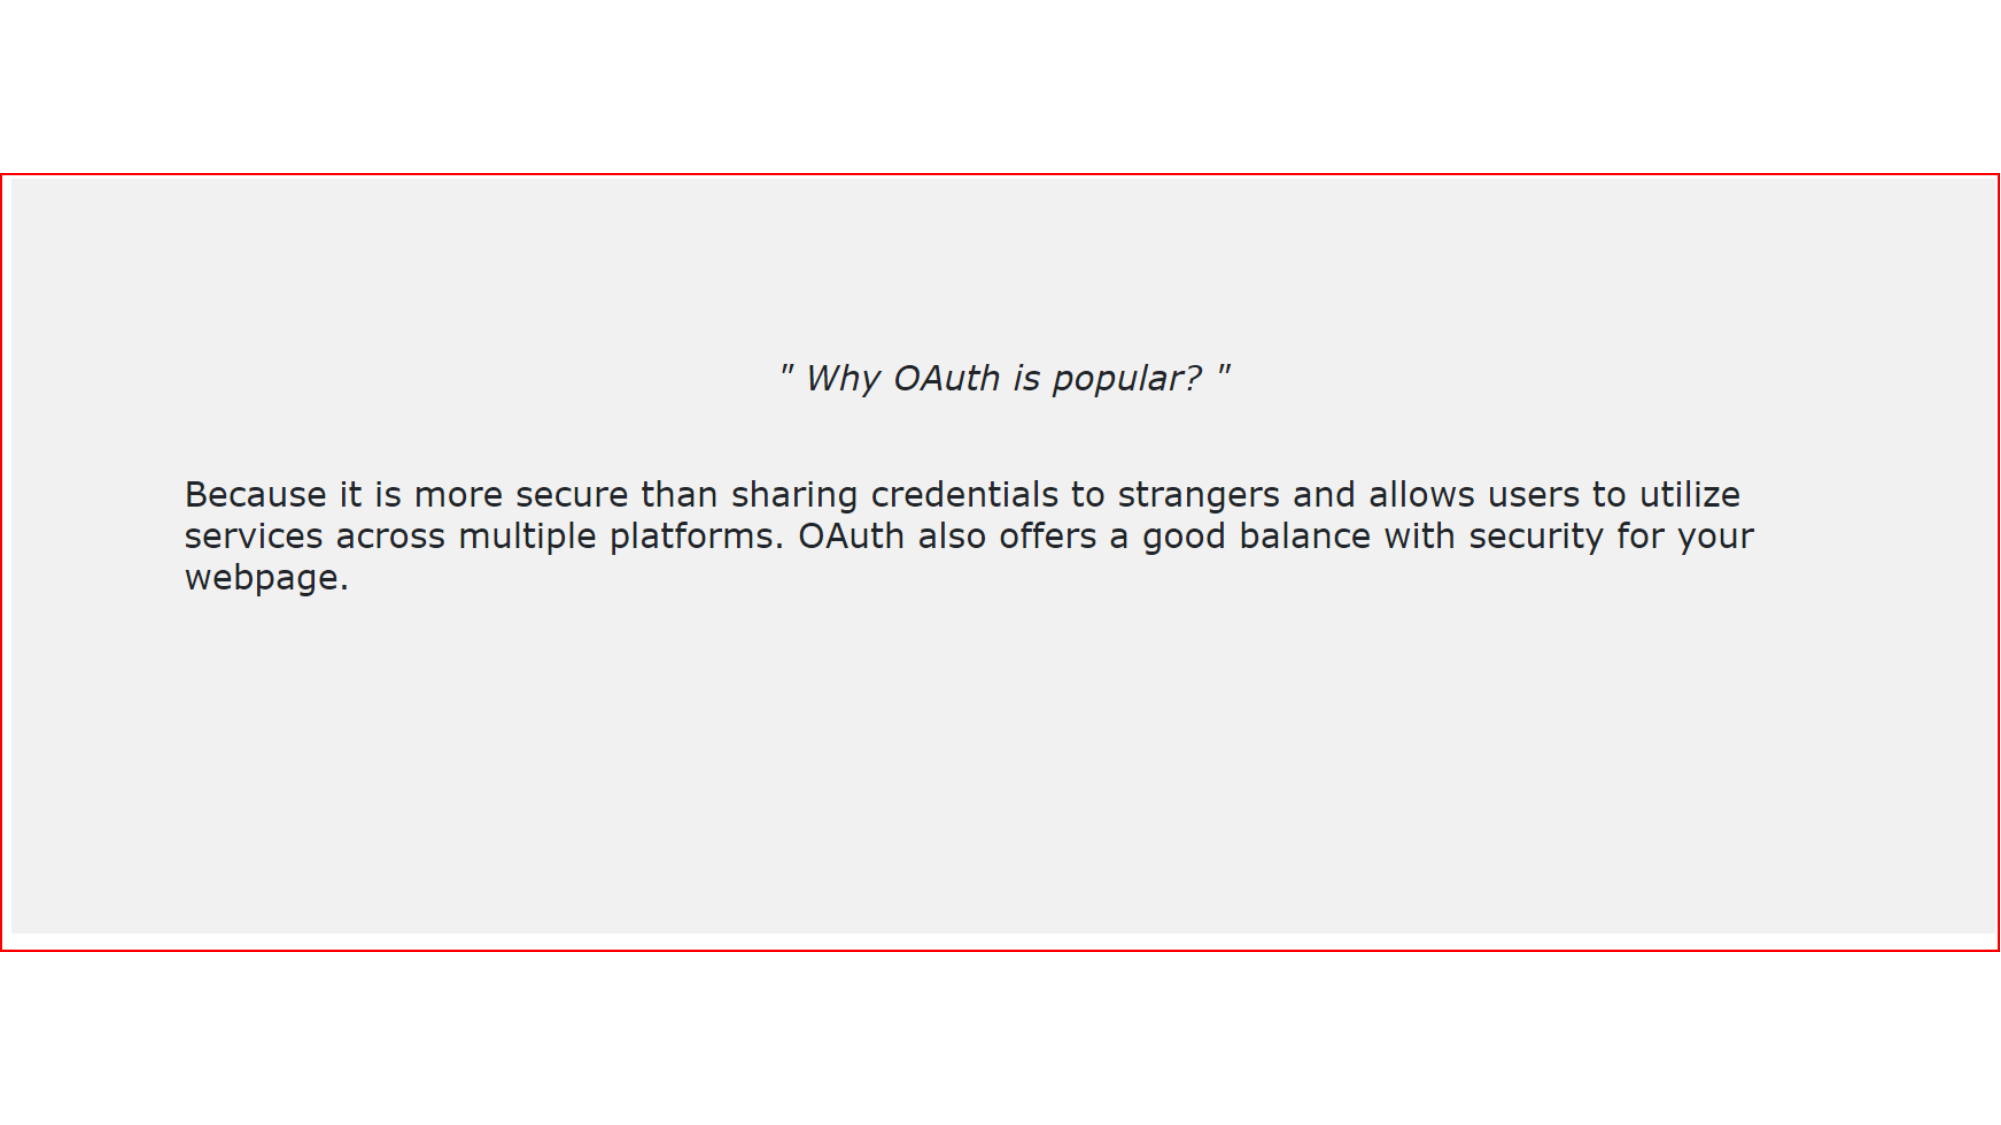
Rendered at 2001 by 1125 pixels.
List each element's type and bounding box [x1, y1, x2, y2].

picture [0, 173, 2000, 952]
